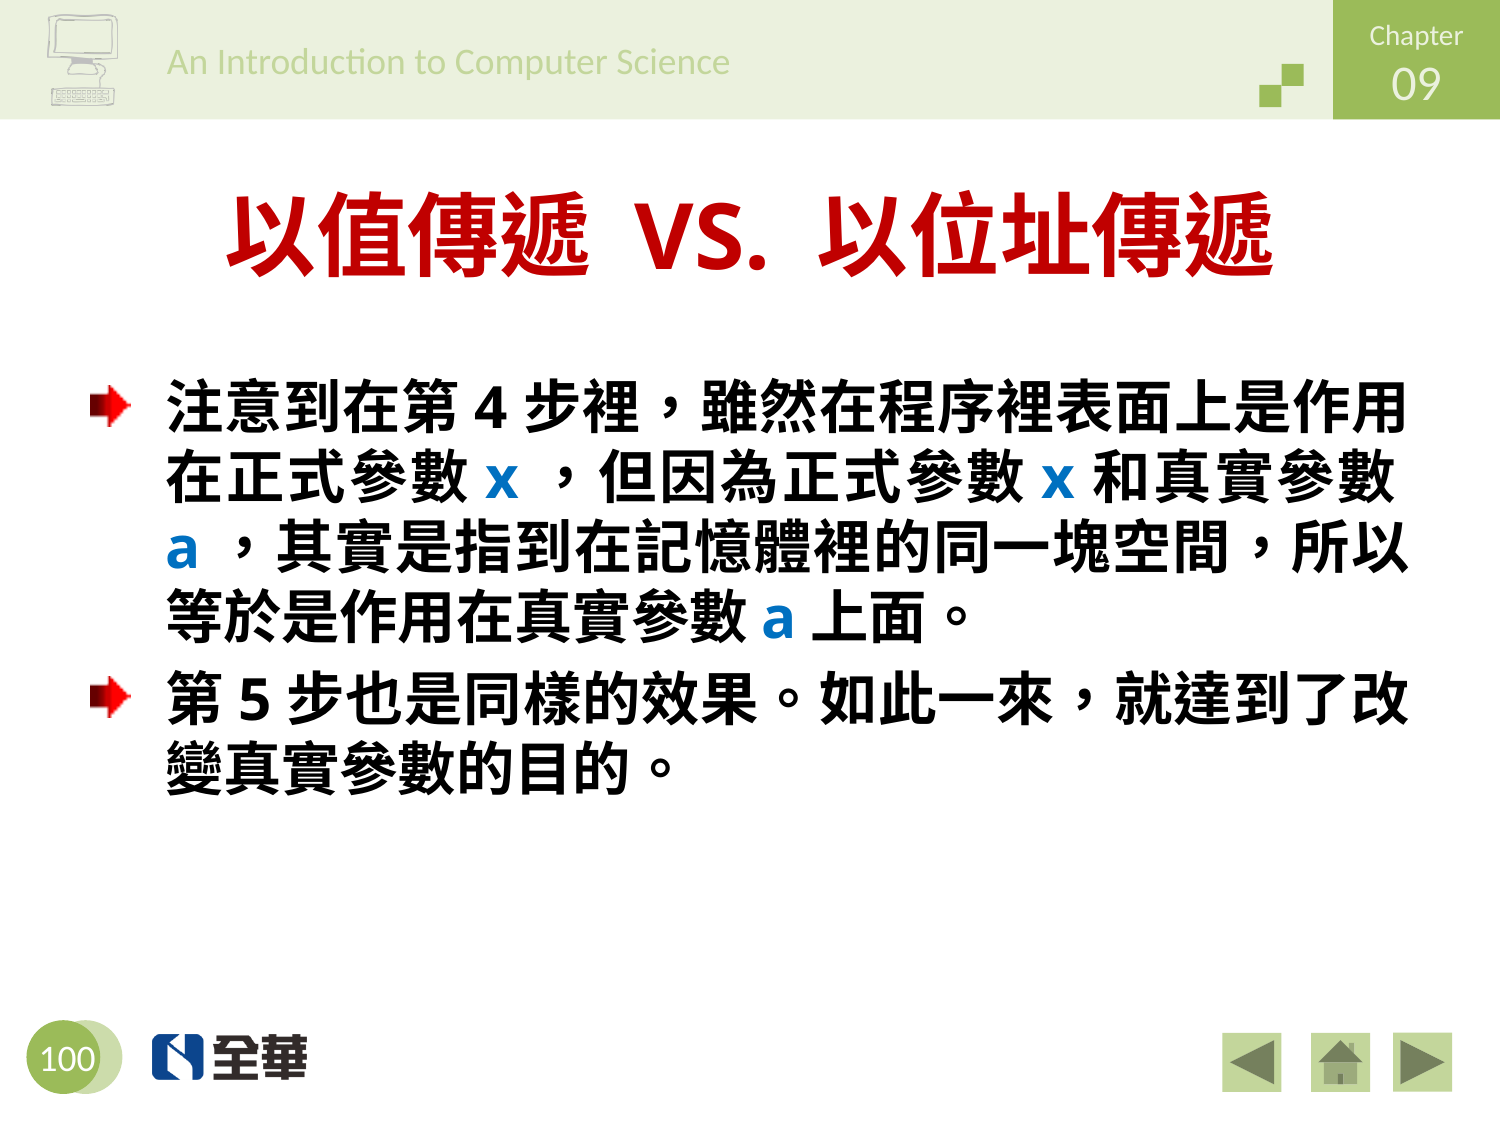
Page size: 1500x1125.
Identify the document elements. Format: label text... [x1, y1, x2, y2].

title 以值傳遞 VS. 以位址傳遞 [75, 138, 1425, 327]
picture [90, 385, 131, 427]
list 注意到在第4步裡，雖然在程序裡表面上是作用在正式參數x，但因為正式參數x和真實參數a，其實是指到在記憶體裡的同一塊空間，所以等於是作用在真實參數a上面。 第5步也是同樣的效果。如此一來，就達到了改變真實參數的目的。 [75, 363, 1425, 1005]
picture [152, 1034, 307, 1080]
picture [47, 14, 118, 106]
picture [90, 676, 131, 718]
